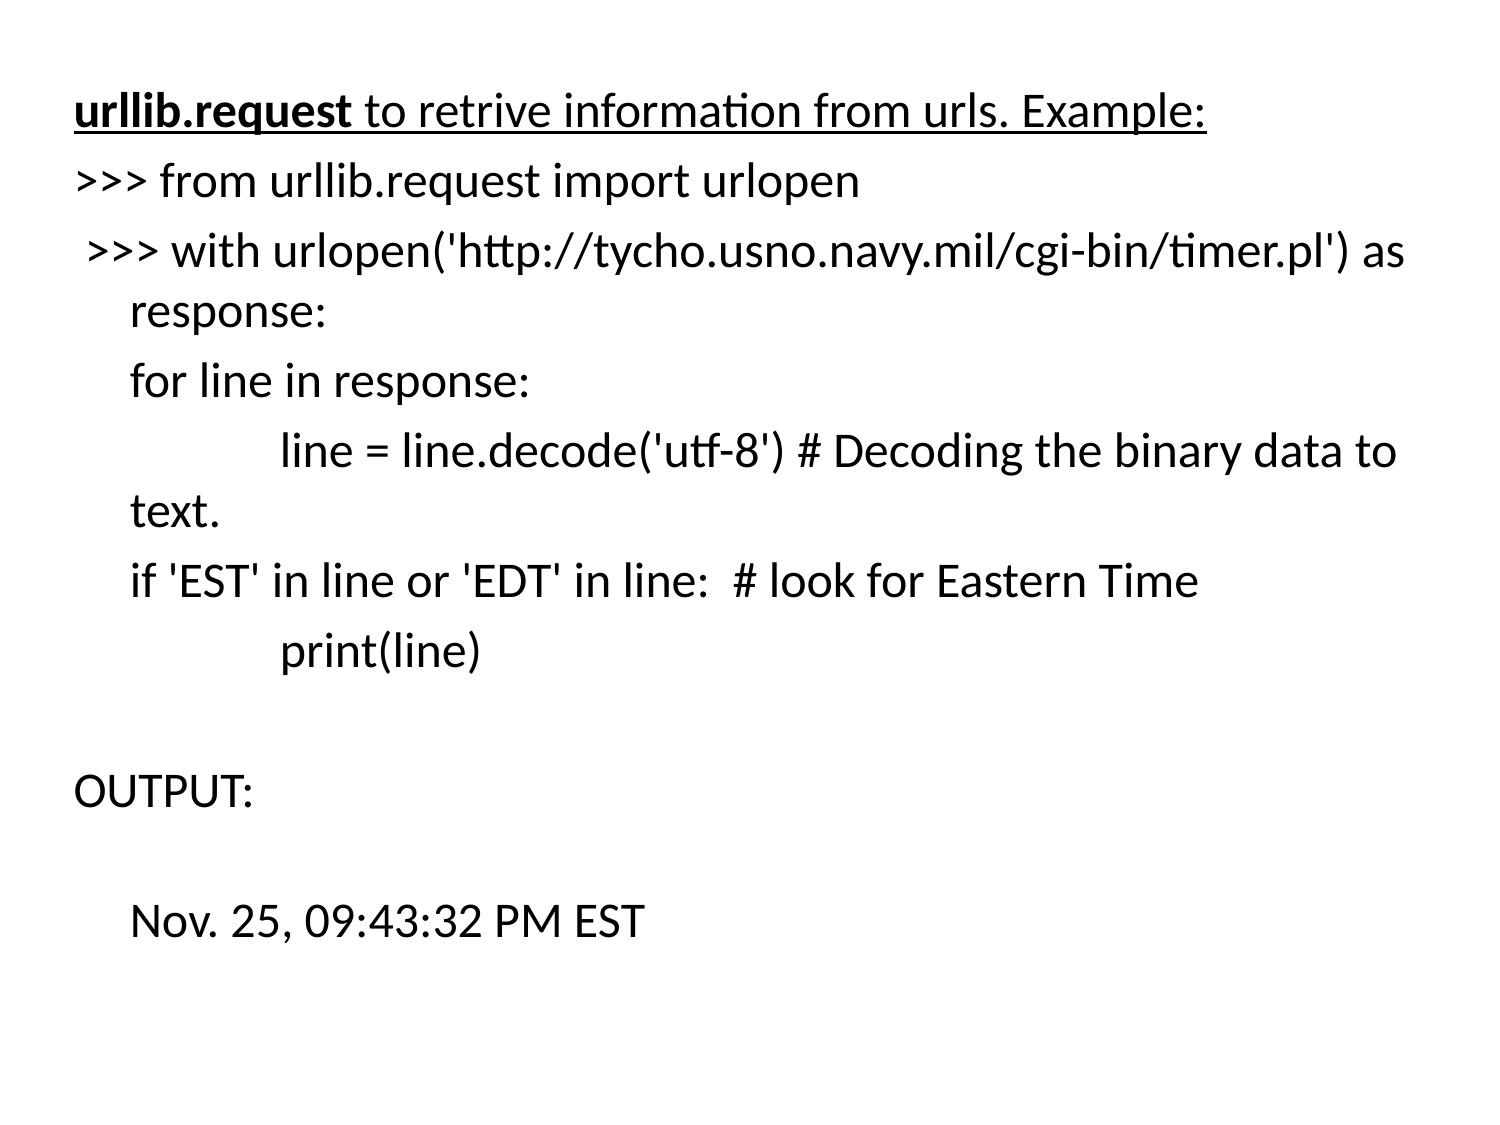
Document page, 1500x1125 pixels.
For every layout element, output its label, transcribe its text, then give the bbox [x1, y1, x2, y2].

list urllib.request to retrive information from urls. Example: >>> from urllib.request import urlopen >>> with urlopen('http://tycho.usno.navy.mil/cgi-bin/timer.pl') as response: for line in response: line = line.decode('utf-8') # Decoding the binary data to text. if 'EST' in line or 'EDT' in line: # look for Eastern Time print(line) OUTPUT: Nov. 25, 09:43:32 PM EST [58, 70, 1430, 1005]
